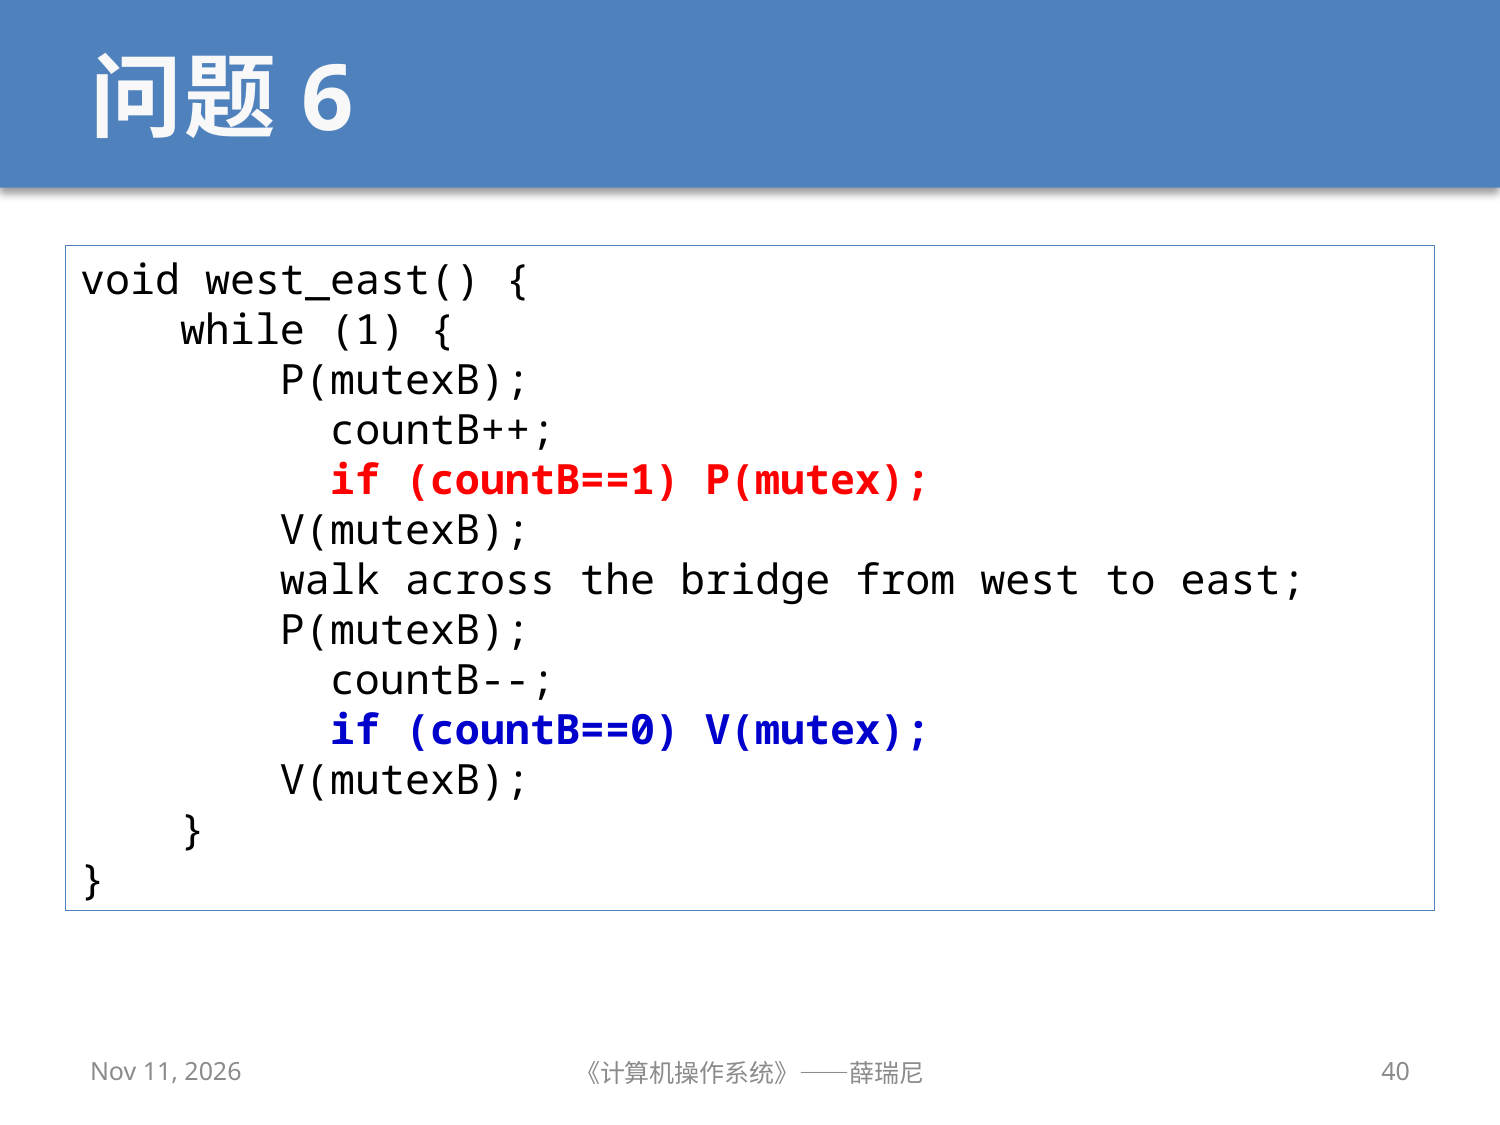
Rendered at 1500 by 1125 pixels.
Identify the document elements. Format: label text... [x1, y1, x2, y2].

text_box void west_east() { while (1) { P(mutexB); countB++; if (countB==1) P(mutex); V(mutexB); walk across the bridge from west to east; P(mutexB); countB--; if (countB==0) V(mutex); V(mutexB); } } [65, 245, 1435, 911]
slide_number 40 [1074, 1042, 1425, 1103]
title 问题6 [75, 0, 1425, 188]
footer 《计算机操作系统》——薛瑞尼 [425, 1042, 1074, 1103]
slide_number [75, 1042, 425, 1103]
